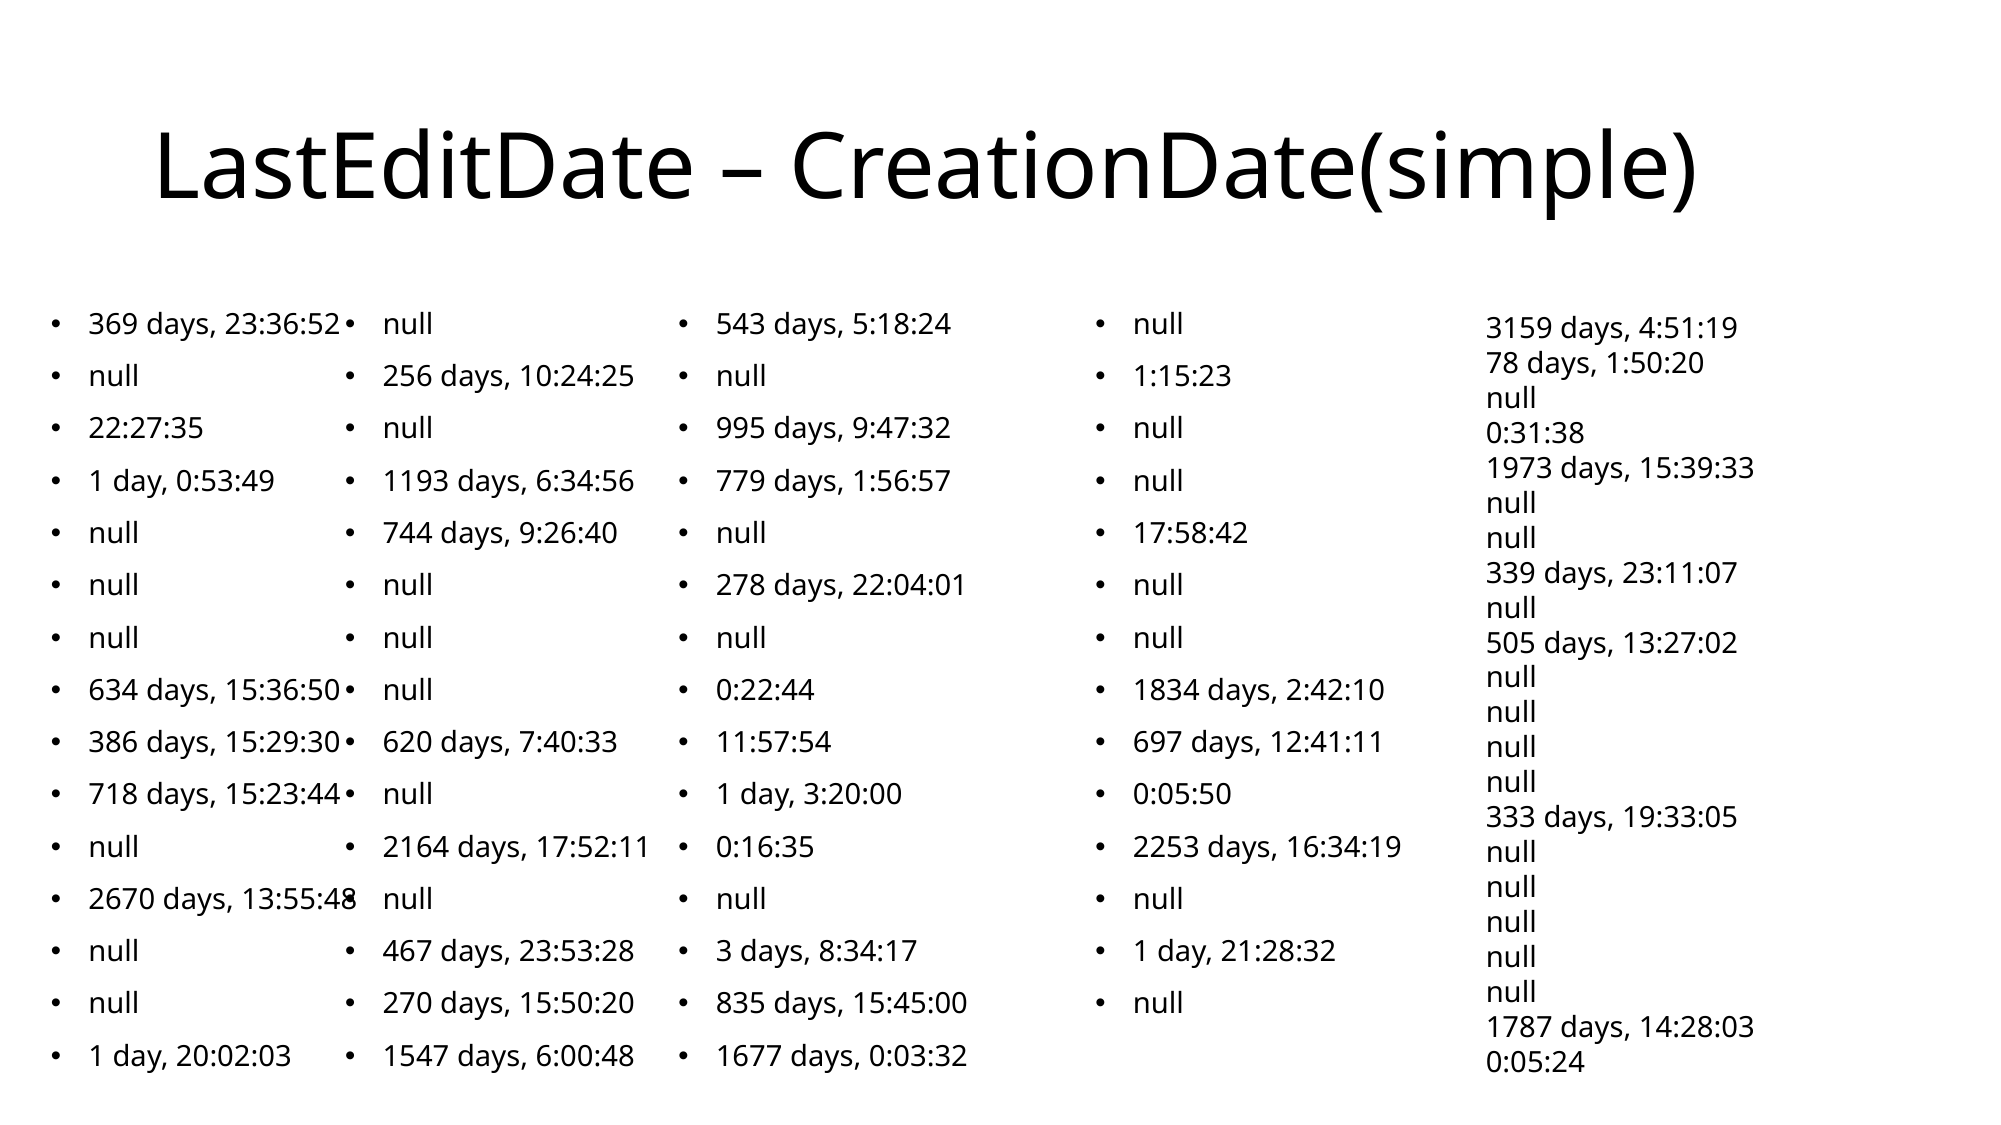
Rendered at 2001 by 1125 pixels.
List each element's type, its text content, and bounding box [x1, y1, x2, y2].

title LastEditDate – CreationDate(simple) [137, 59, 1863, 278]
text_box 543 days, 5:18:24 null 995 days, 9:47:32 779 days, 1:56:57 null 278 days, 22:04:01 null 0:22:44 11:57:54 1 day, 3:20:00 0:16:35 null 3 days, 8:34:17 835 days, 15:45:00 1677 days, 0:03:32 [663, 301, 1080, 1016]
text_box 3159 days, 4:51:19 78 days, 1:50:20 null 0:31:38 1973 days, 15:39:33 null null 339 days, 23:11:07 null 505 days, 13:27:02 null null null null 333 days, 19:33:05 null null null null null 1787 days, 14:28:03 0:05:24 [1471, 301, 1770, 1086]
text_box null 1:15:23 null null 17:58:42 null null 1834 days, 2:42:10 697 days, 12:41:11 0:05:50 2253 days, 16:34:19 null 1 day, 21:28:32 null [1080, 301, 1565, 1016]
text_box null 256 days, 10:24:25 null 1193 days, 6:34:56 744 days, 9:26:40 null null null 620 days, 7:40:33 null 2164 days, 17:52:11 null 467 days, 23:53:28 270 days, 15:50:20 1547 days, 6:00:48 [329, 301, 663, 1016]
list 369 days, 23:36:52 null 22:27:35 1 day, 0:53:49 null null null 634 days, 15:36:50 386 days, 15:29:30 718 days, 15:23:44 null 2670 days, 13:55:48 null null 1 day, 20:02:03 [35, 301, 329, 1016]
